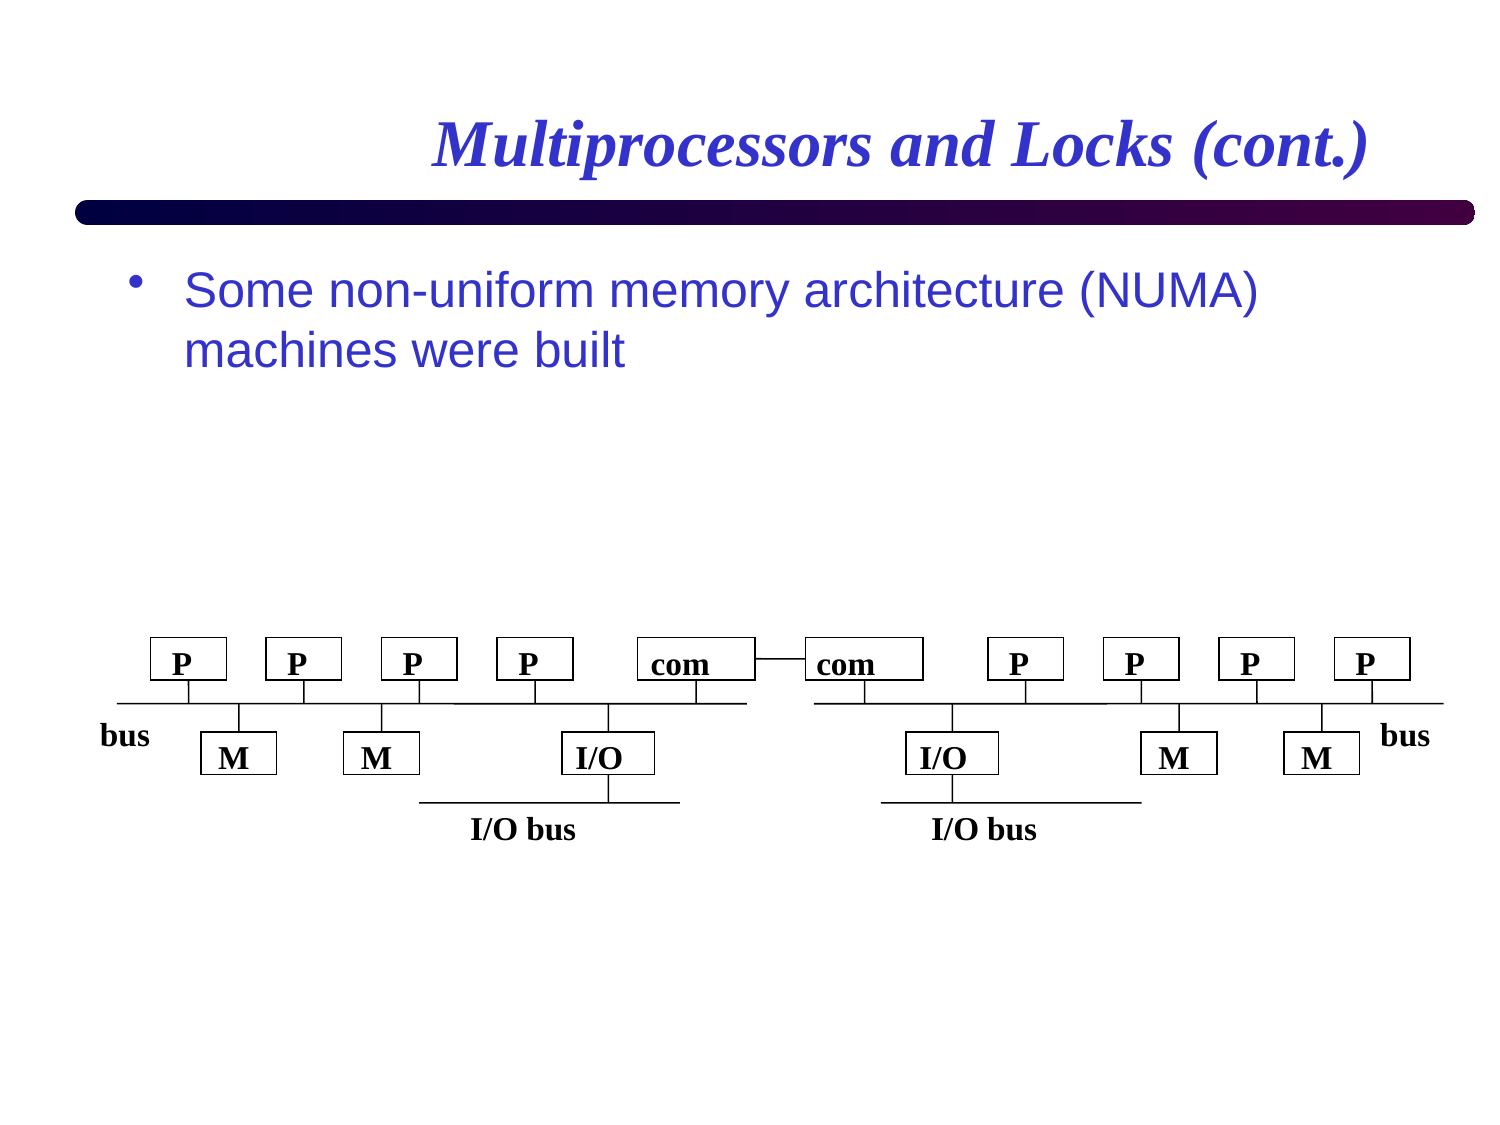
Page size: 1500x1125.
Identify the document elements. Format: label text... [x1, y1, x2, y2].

title Multiprocessors and Locks (cont.) [112, 37, 1388, 188]
list Some non-uniform memory architecture (NUMA) machines were built [112, 249, 1451, 1001]
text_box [99, 637, 1444, 849]
